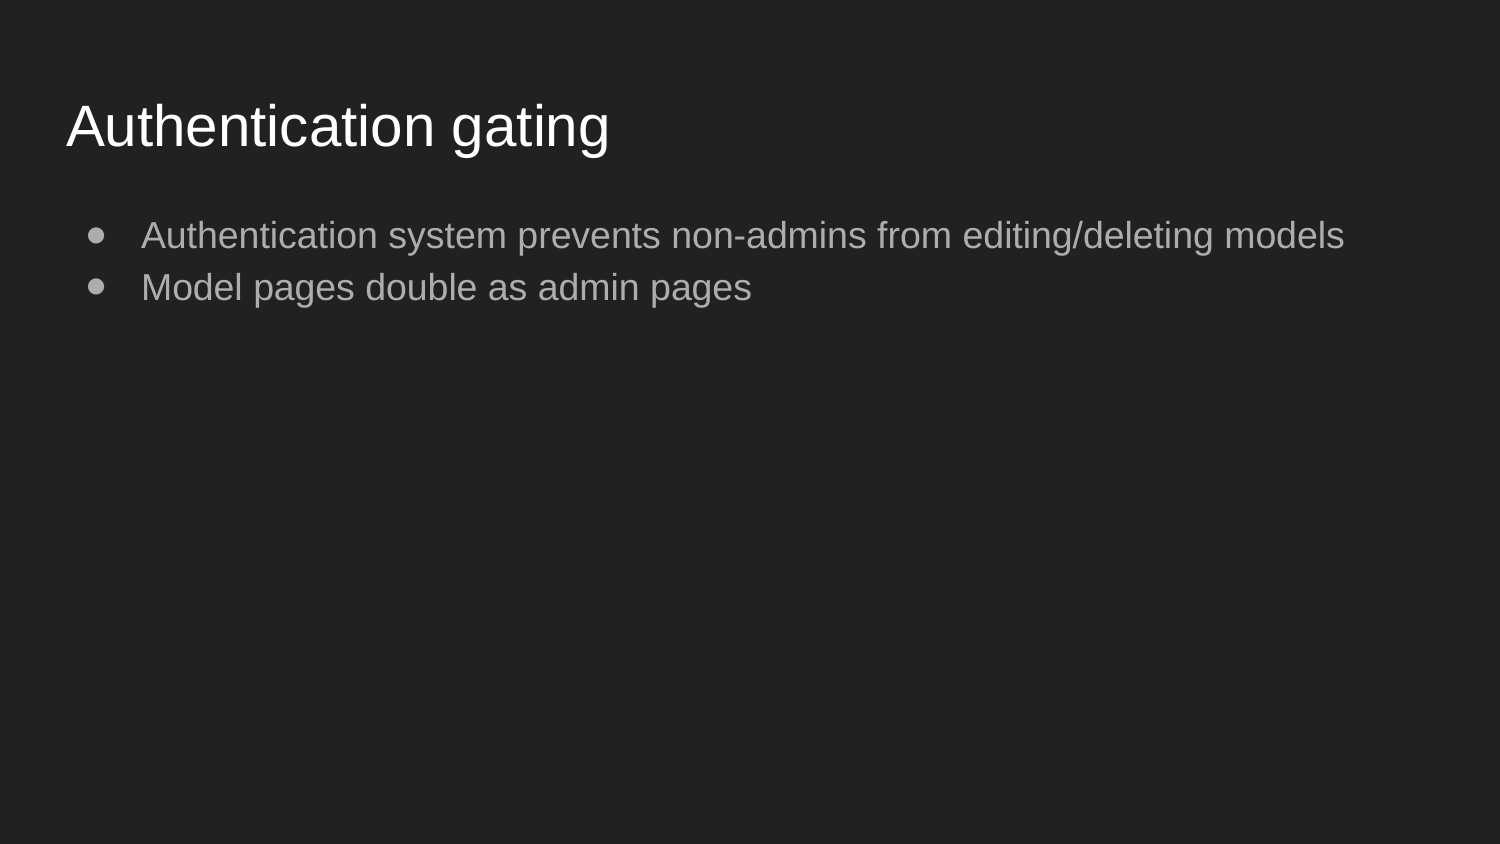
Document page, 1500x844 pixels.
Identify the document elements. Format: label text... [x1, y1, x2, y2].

list Authentication system prevents non-admins from editing/deleting models Model pages double as admin pages [51, 189, 1449, 750]
title Authentication gating [51, 72, 1449, 167]
